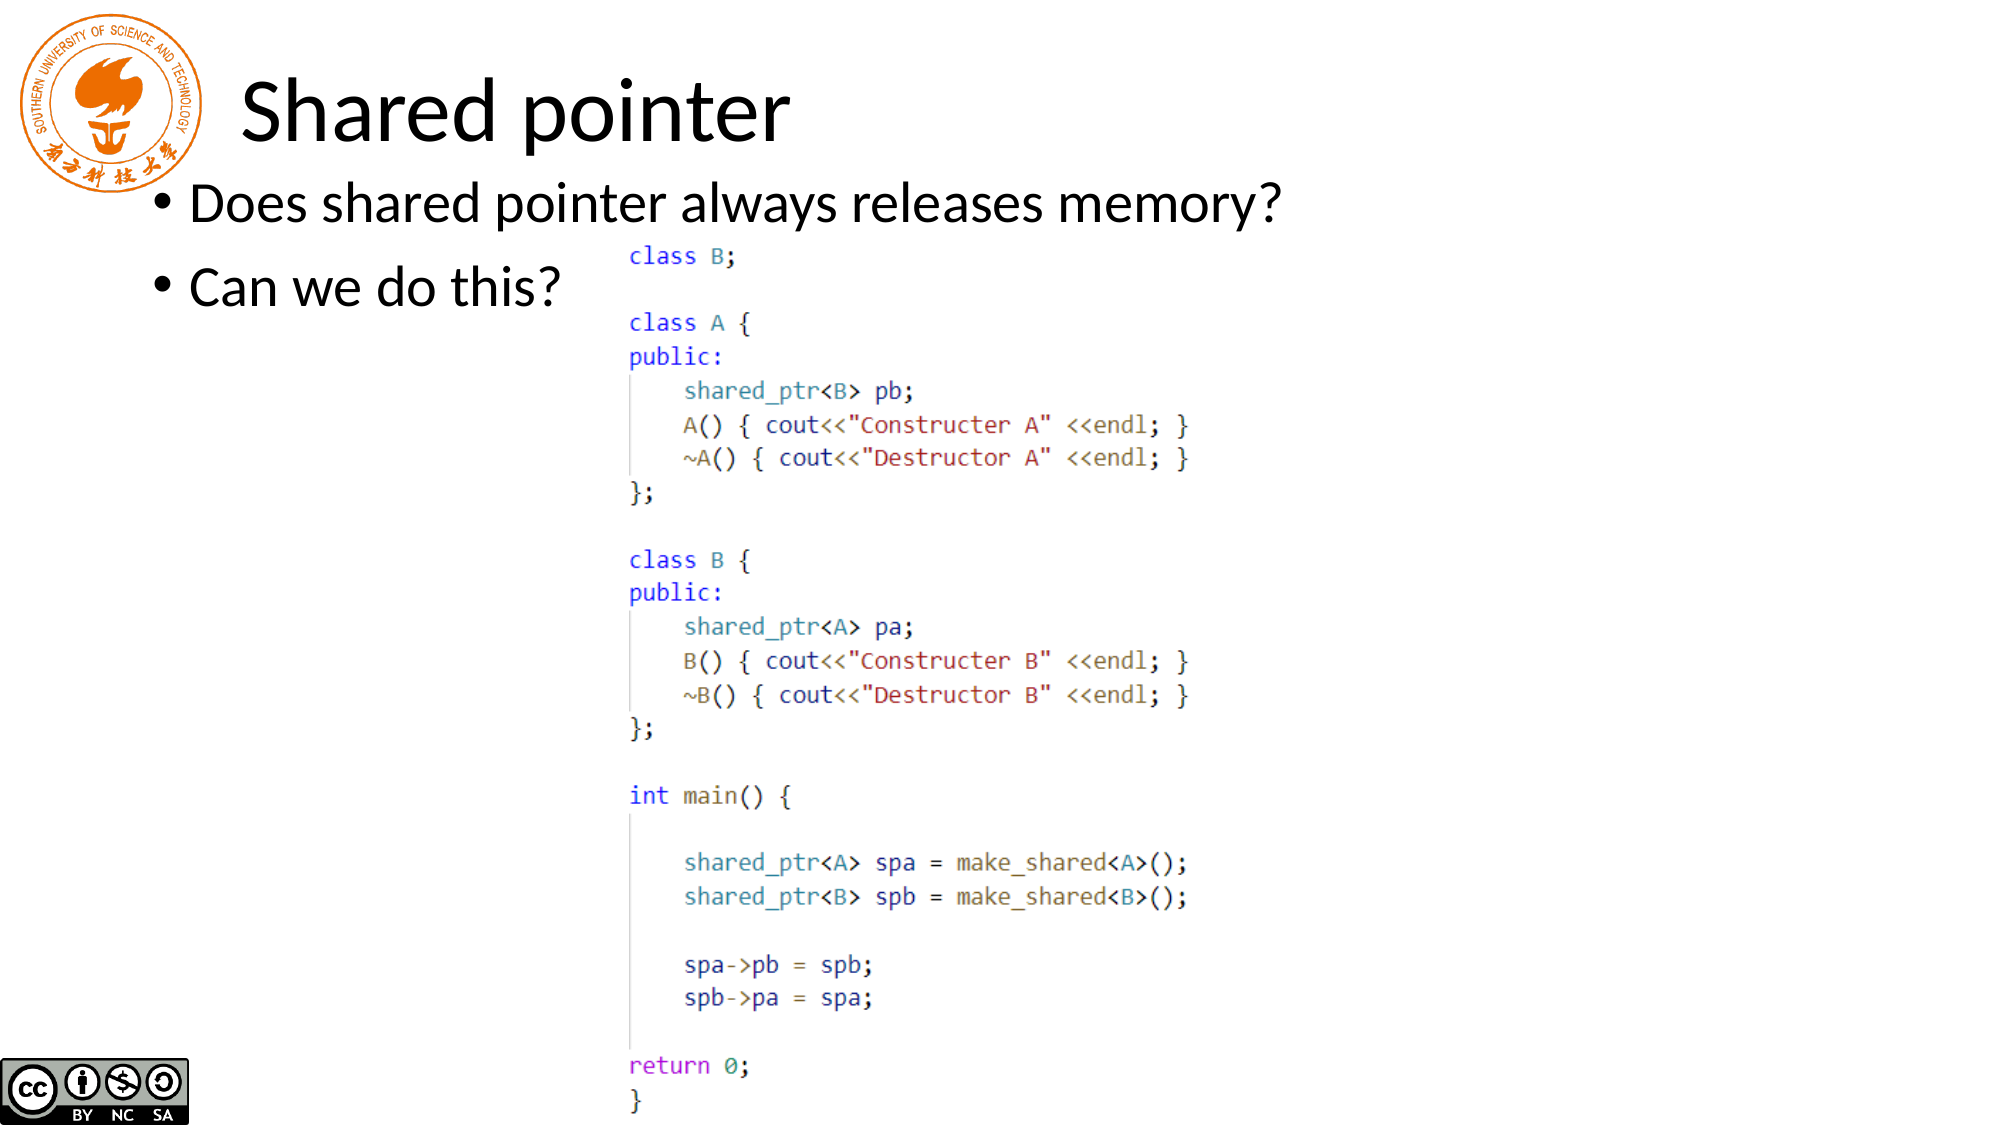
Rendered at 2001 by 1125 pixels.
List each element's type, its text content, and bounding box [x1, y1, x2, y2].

list Does shared pointer always releases memory? Can we do this? [137, 164, 1951, 961]
title Shared pointer [225, 43, 1951, 164]
picture [0, 1058, 189, 1125]
picture [18, 11, 202, 194]
picture [628, 240, 1197, 1125]
